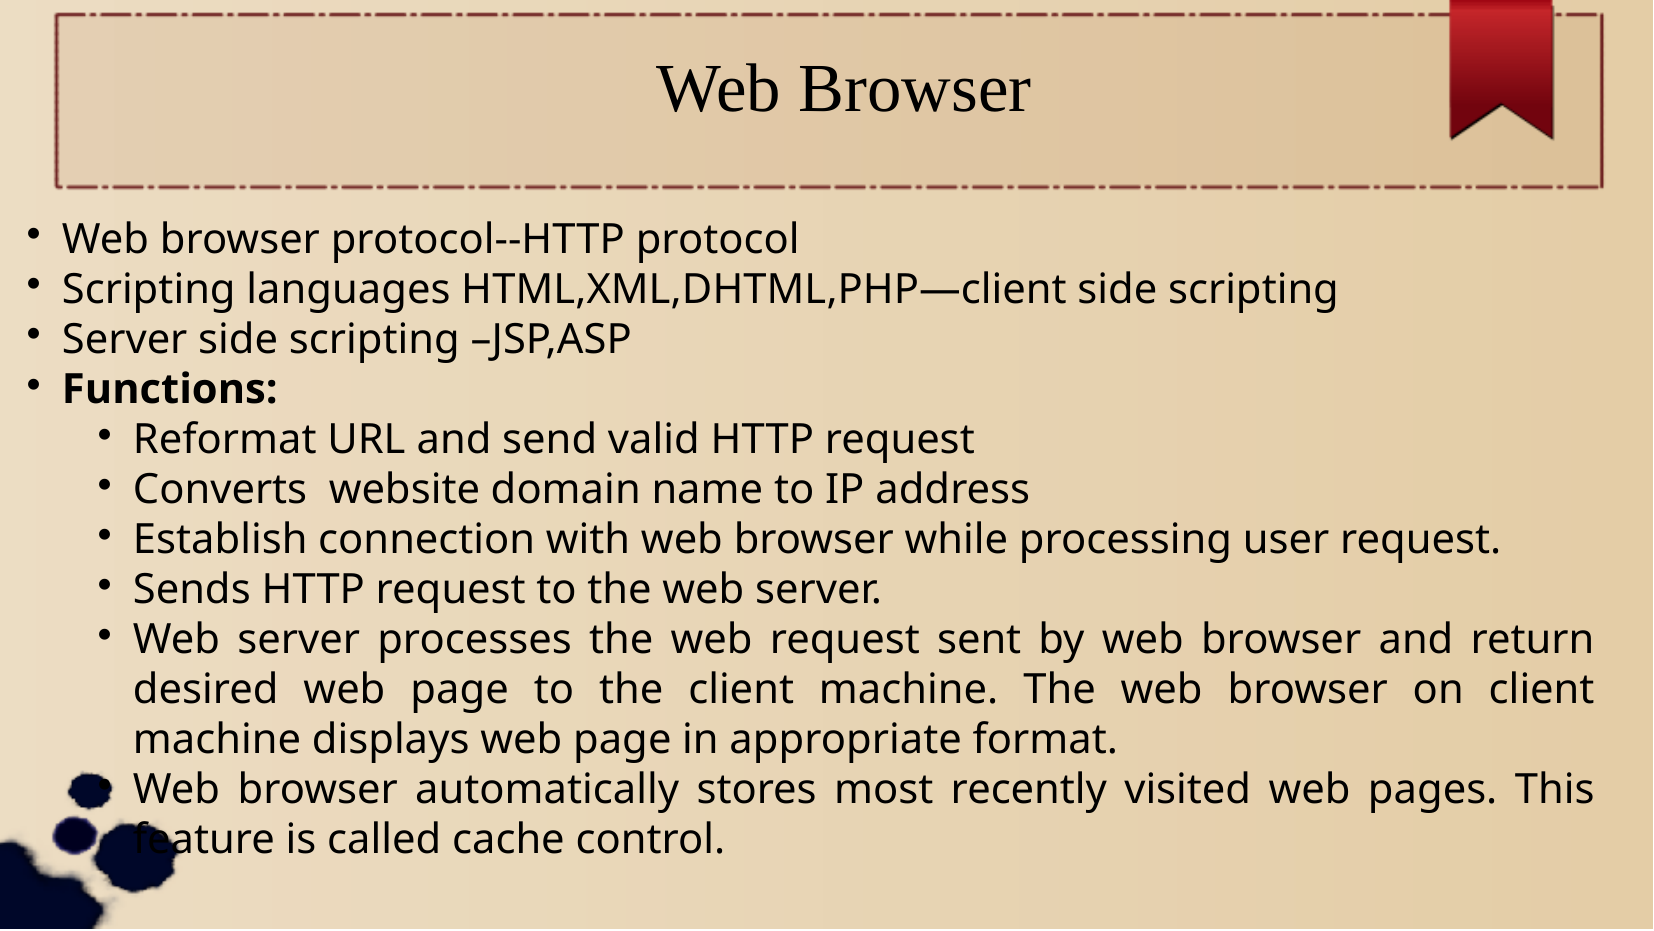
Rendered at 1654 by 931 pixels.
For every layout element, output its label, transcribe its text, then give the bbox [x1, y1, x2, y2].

text_box Web Browser [318, 35, 1370, 127]
text_box Web browser protocol--HTTP protocol Scripting languages HTML,XML,DHTML,PHP—client side scripting Server side scripting –JSP,ASP Functions: Reformat URL and send valid HTTP request Converts website domain name to IP address Establish connection with web browser while processing user request. Sends HTTP request to the web server. Web server processes the web request sent by web browser and return desired web page to the client machine. The web browser on client machine displays web page in appropriate format. Web browser automatically stores most recently visited web pages. This feature is called cache control. [11, 204, 1610, 872]
picture [0, 0, 1653, 929]
